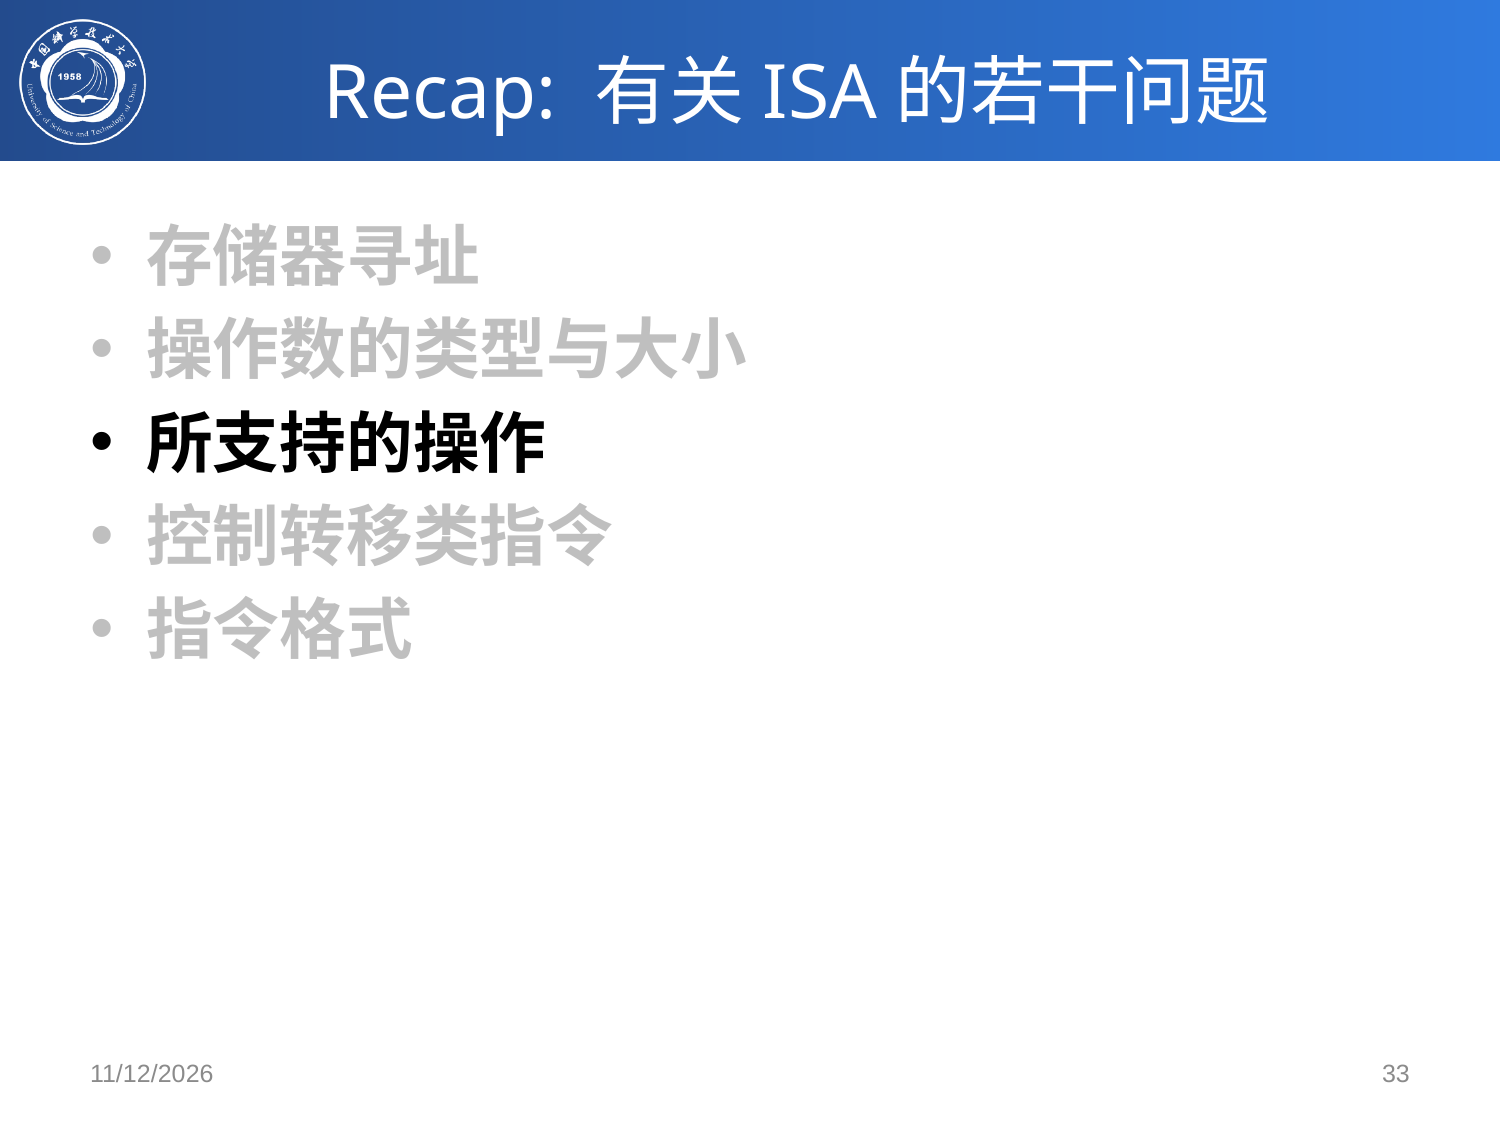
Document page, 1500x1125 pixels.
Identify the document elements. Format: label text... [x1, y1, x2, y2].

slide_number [75, 1042, 425, 1103]
list 存储器寻址 操作数的类型与大小 所支持的操作 控制转移类指令 指令格式 [75, 206, 1425, 1036]
title Recap: 有关ISA的若干问题 [169, 24, 1425, 153]
slide_number 33 [1074, 1042, 1425, 1103]
picture [19, 19, 146, 145]
